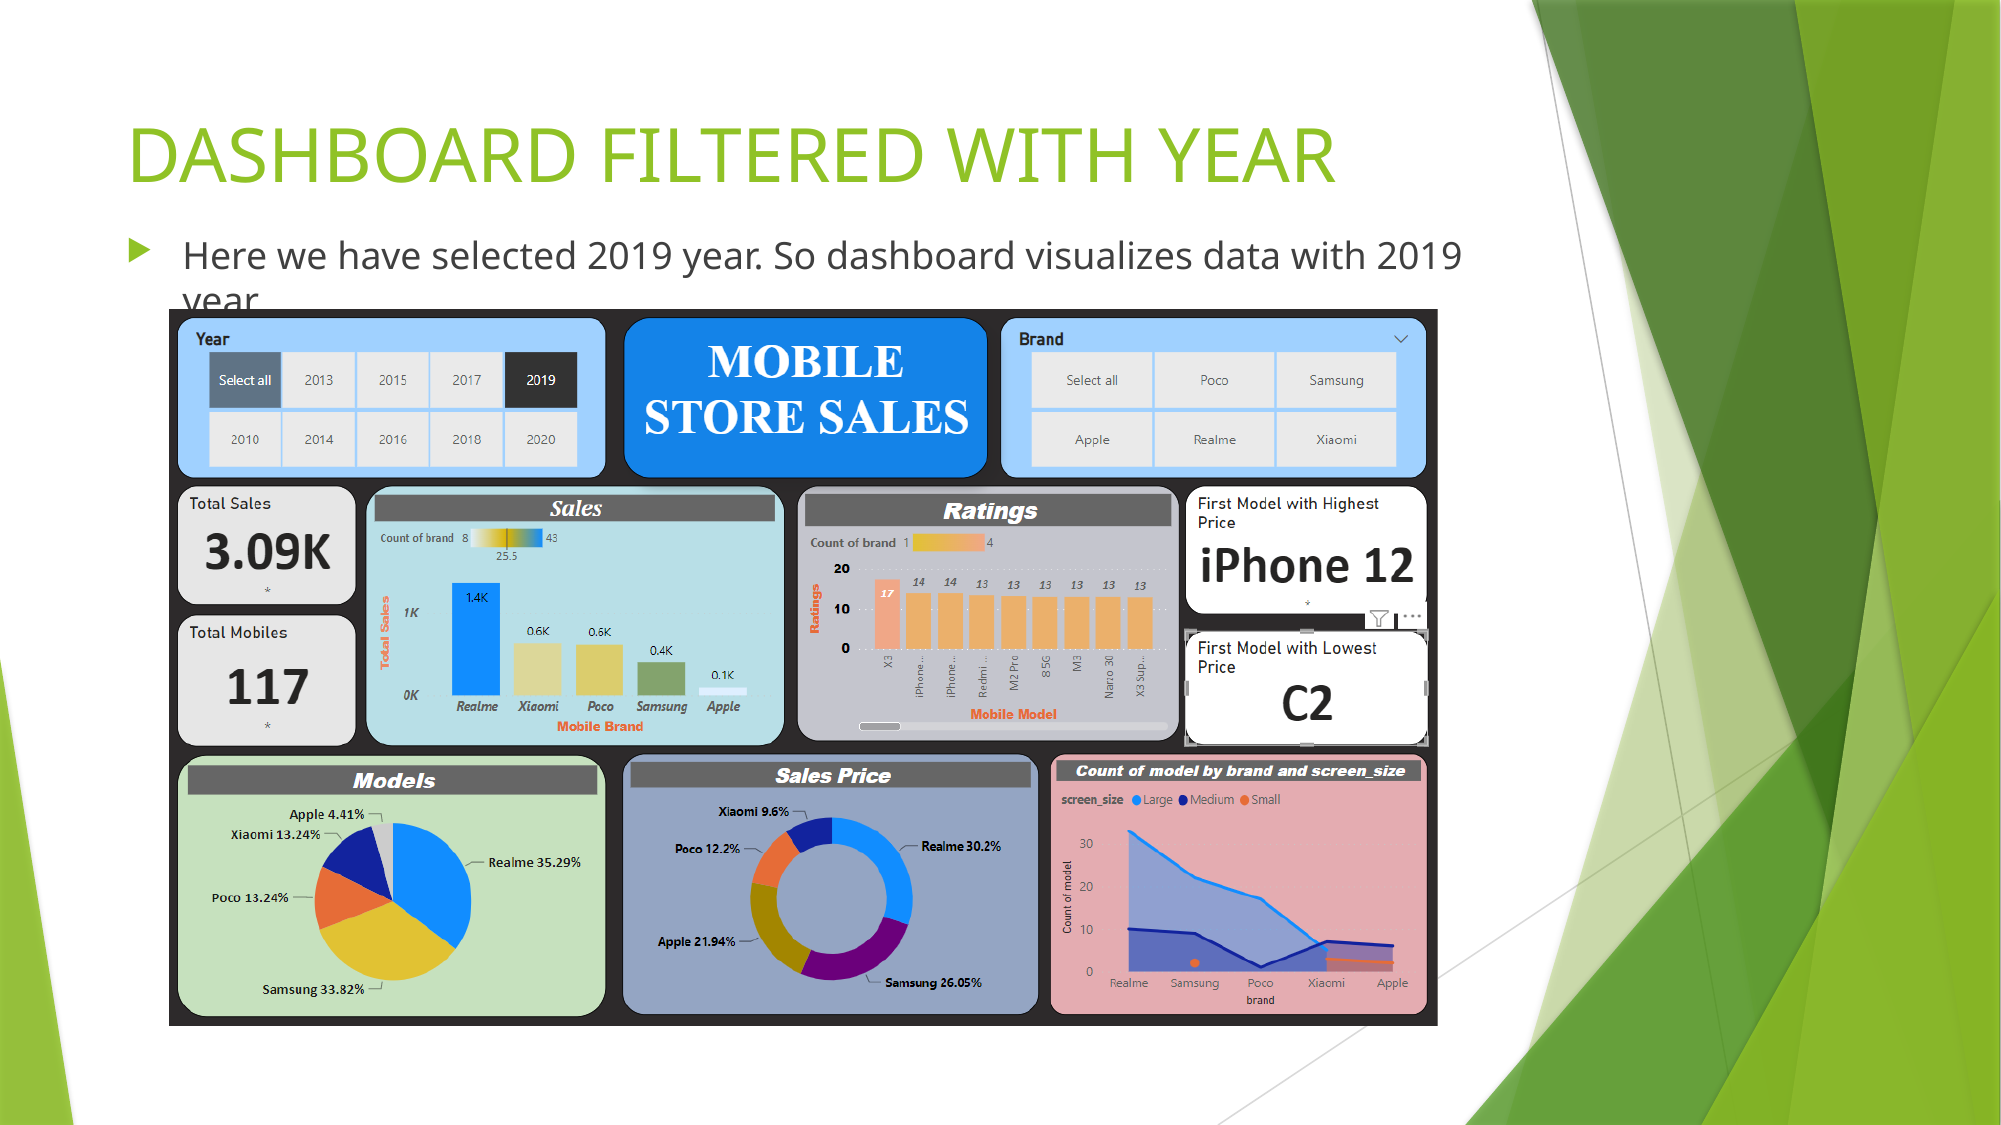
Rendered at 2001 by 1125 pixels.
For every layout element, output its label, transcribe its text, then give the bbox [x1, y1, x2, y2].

title DASHBOARD FILTERED WITH YEAR [111, 99, 1522, 224]
picture [169, 309, 1438, 1026]
list Here we have selected 2019 year. So dashboard visualizes data with 2019 year [111, 224, 1522, 335]
